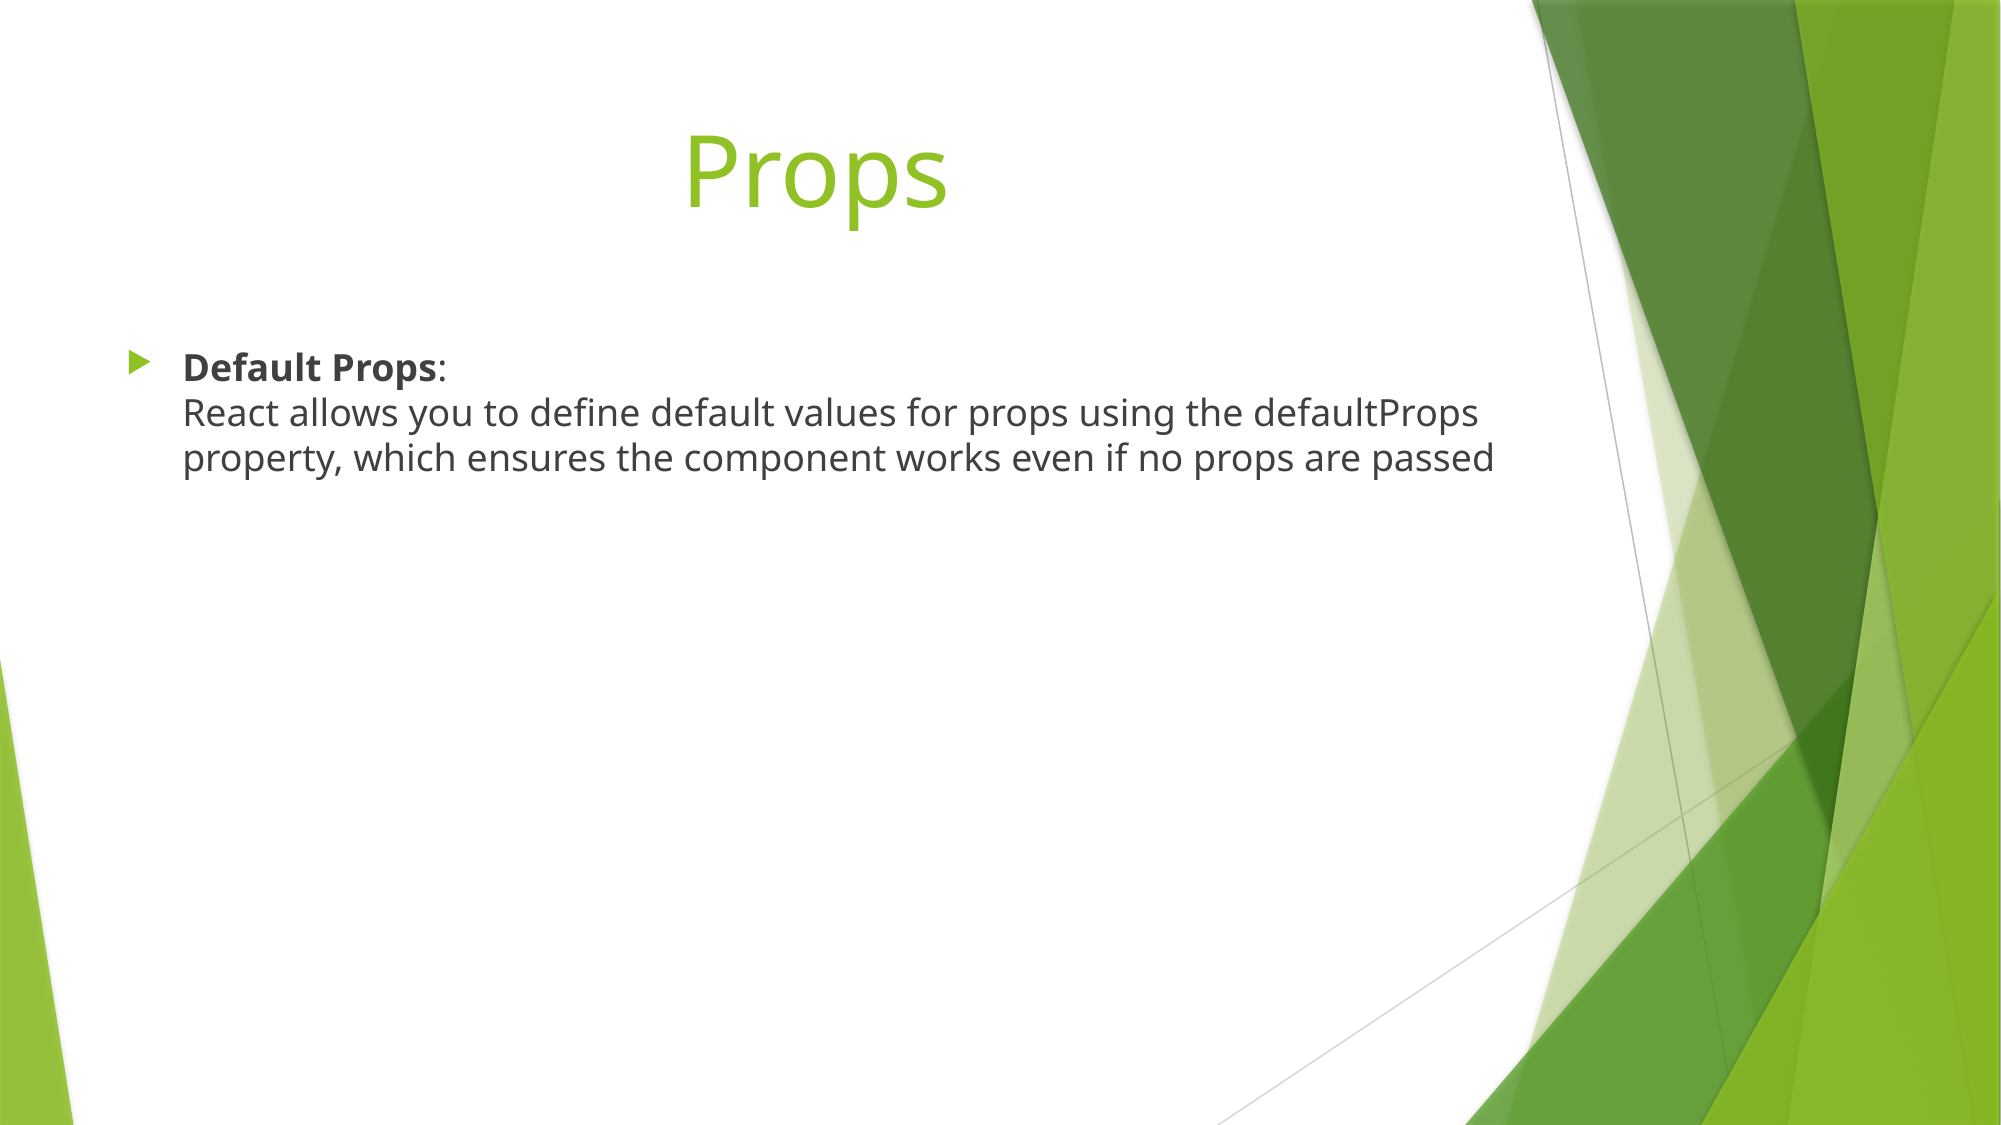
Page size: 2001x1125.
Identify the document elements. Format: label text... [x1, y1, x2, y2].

title Props [111, 99, 1522, 317]
list Default Props: React allows you to define default values for props using the defaultProps property, which ensures the component works even if no props are passed [111, 336, 1522, 924]
